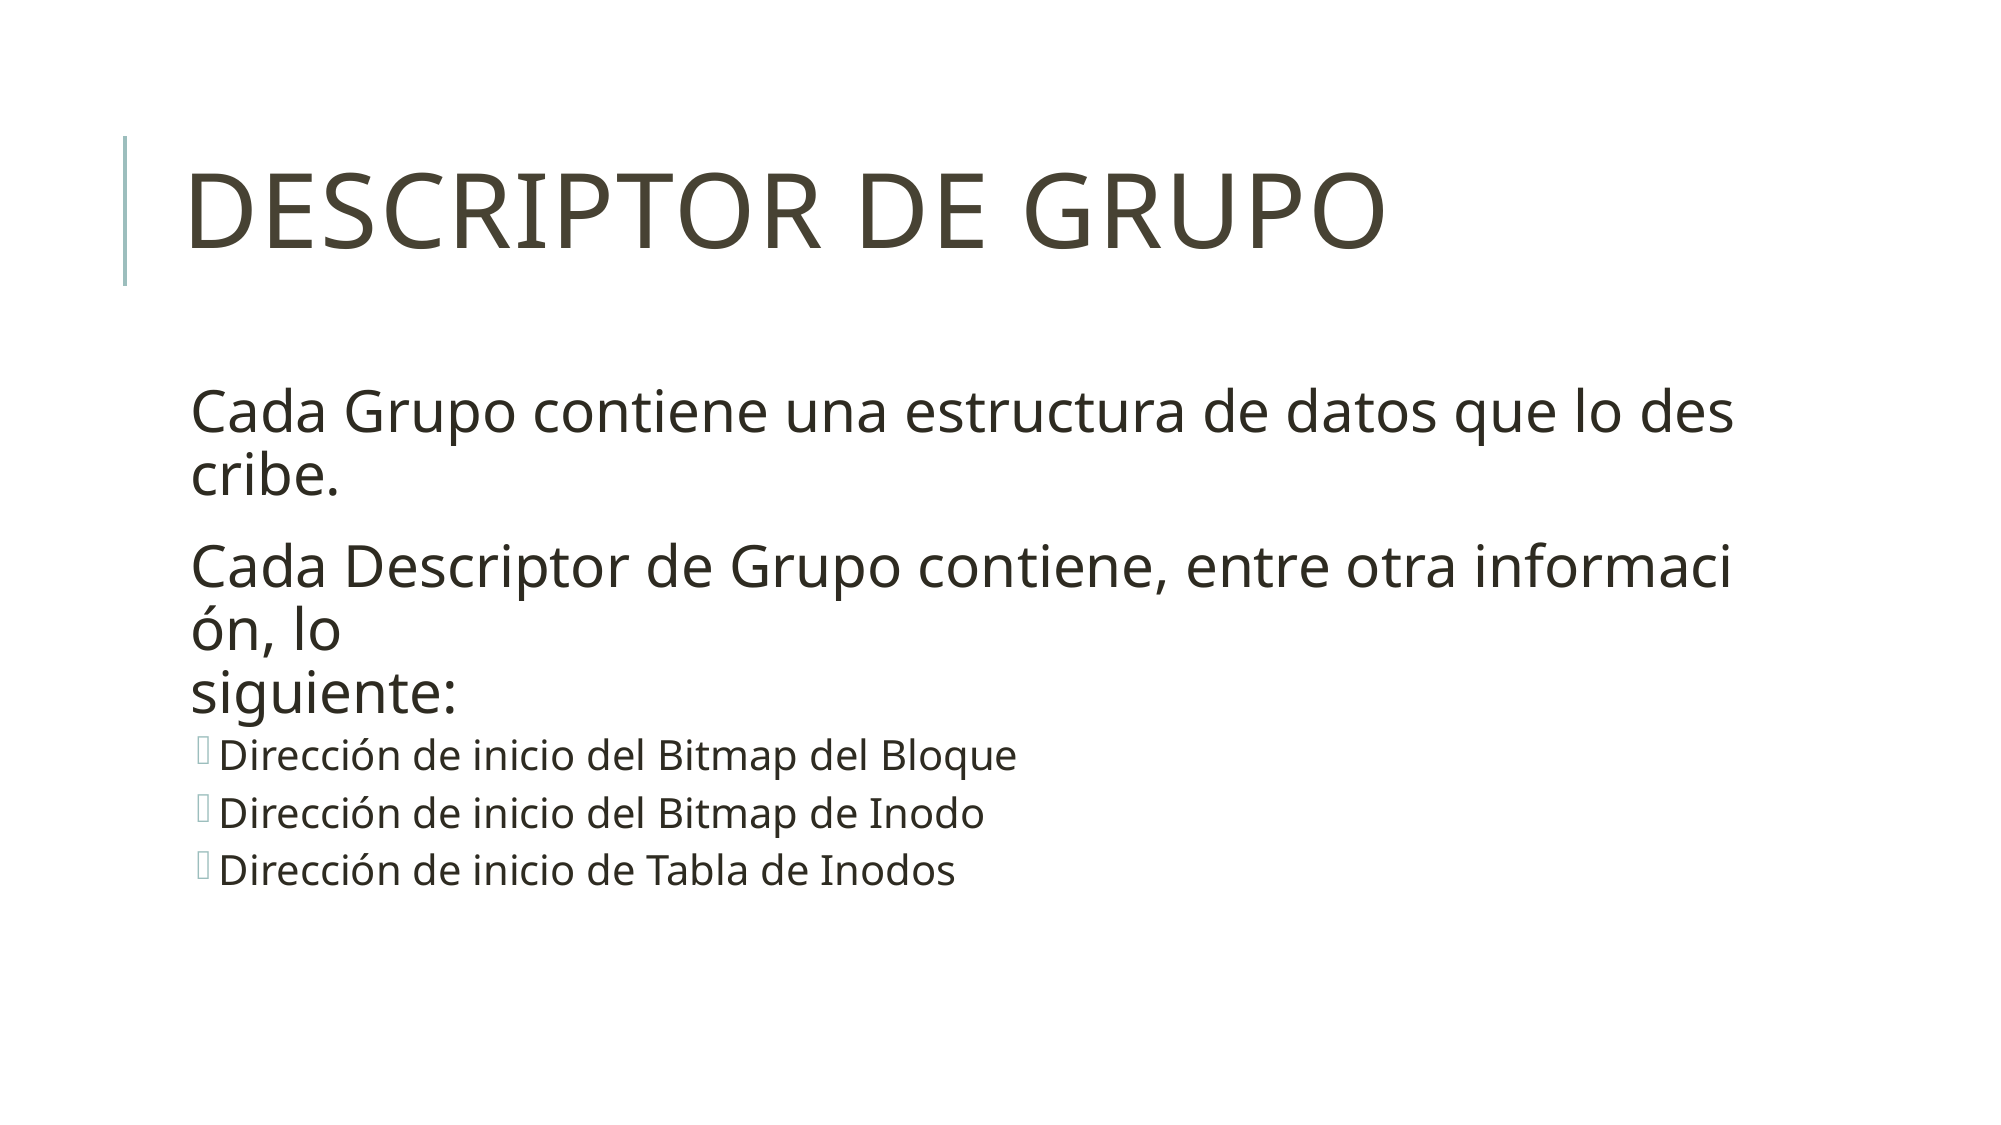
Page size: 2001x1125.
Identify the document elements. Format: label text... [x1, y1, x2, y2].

title Descriptor de Grupo [168, 96, 1763, 342]
list Cada Grupo contiene una estructura de datos que lo describe. Cada Descriptor de Grupo contiene, entre otra información, lo siguiente: Dirección de inicio del Bitmap del Bloque Dirección de inicio del Bitmap de Inodo Dirección de inicio de Tabla de Inodos [168, 375, 1763, 1035]
